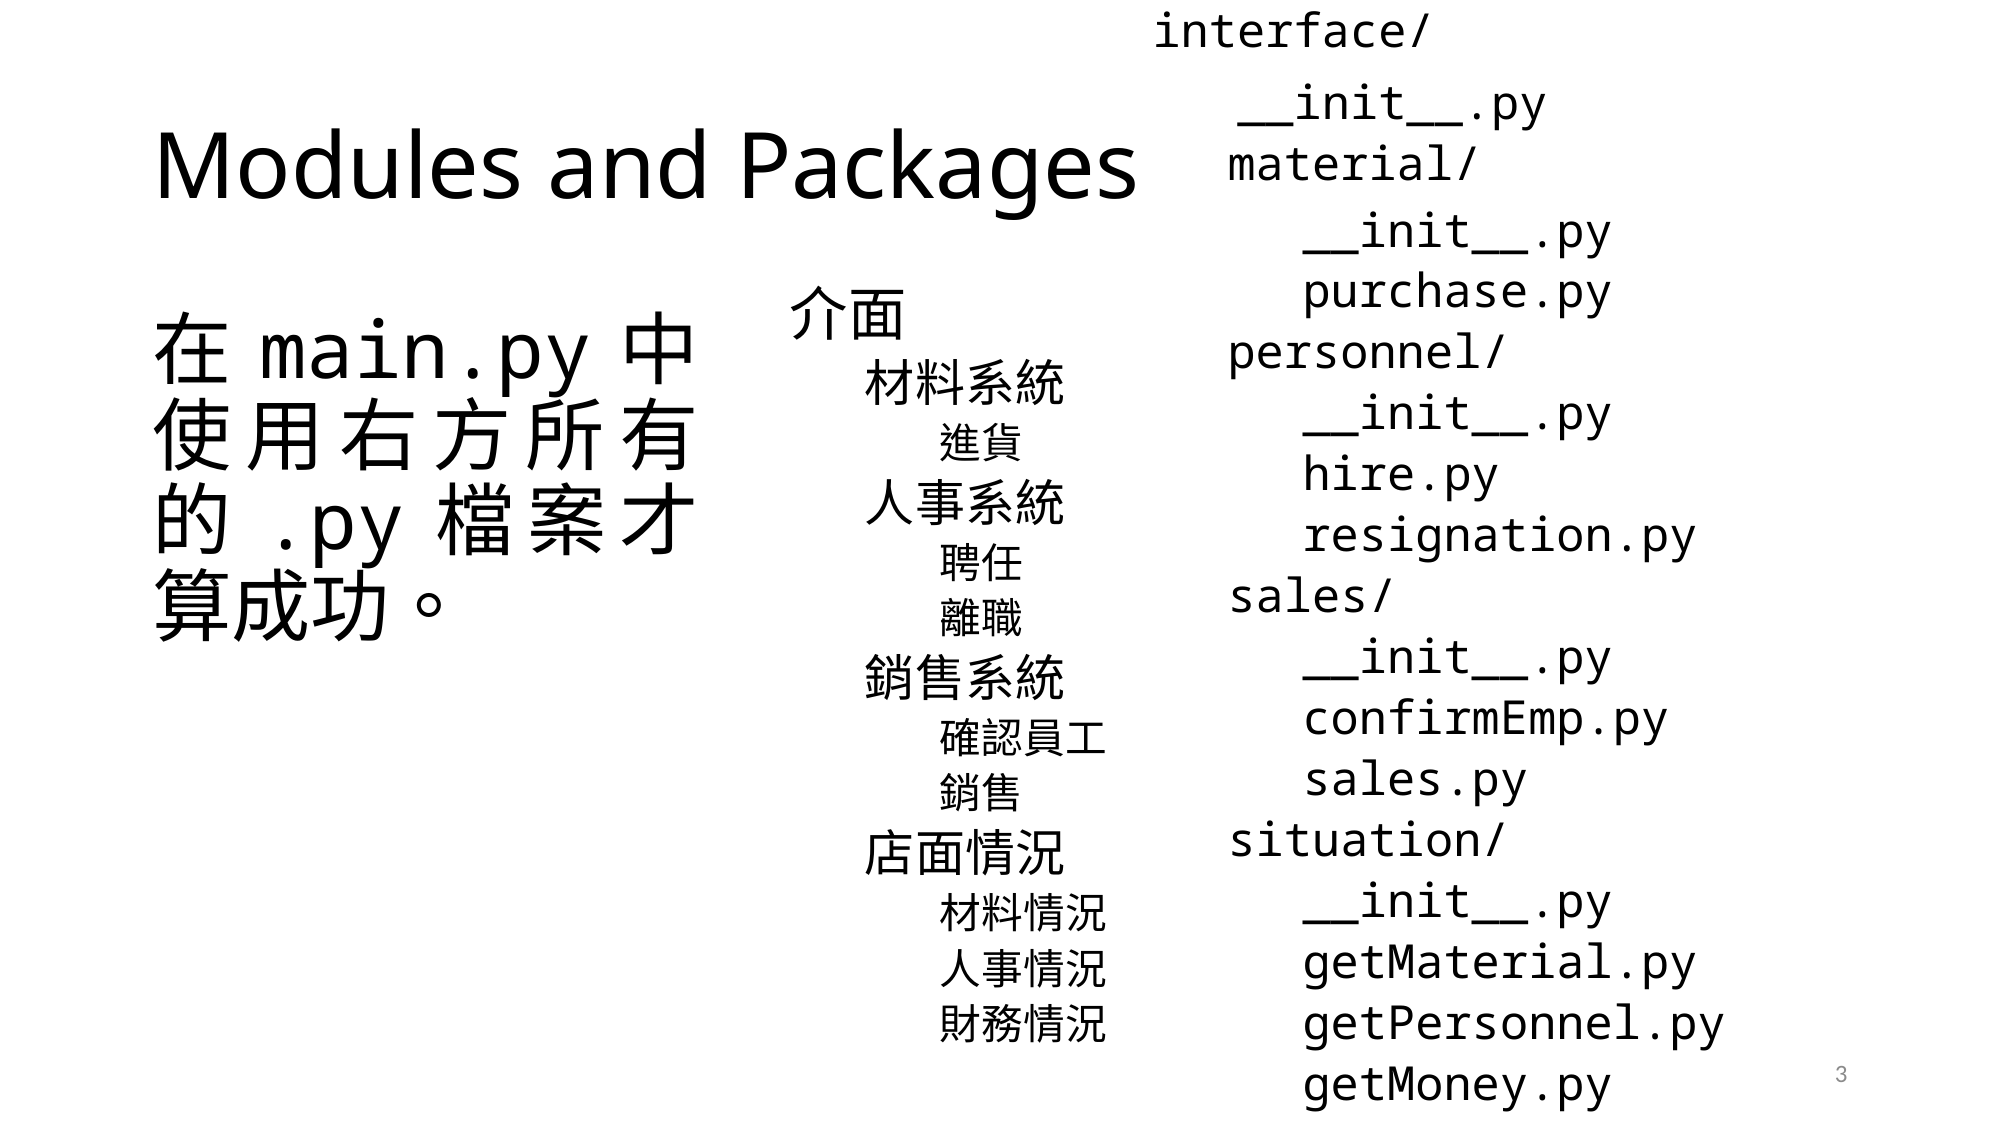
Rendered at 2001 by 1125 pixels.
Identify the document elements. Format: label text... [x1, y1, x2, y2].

list interface/ __init__.py material/ __init__.py purchase.py personnel/ __init__.py hire.py resignation.py sales/ __init__.py confirmEmp.py sales.py situation/ __init__.py getMaterial.py getPersonnel.py getMoney.py [1137, 0, 2000, 1125]
slide_number 3 [1412, 1042, 1863, 1103]
title Modules and Packages [137, 59, 1137, 278]
text_box 介面 材料系統 進貨 人事系統 聘任 離職 銷售系統 確認員工 銷售 店面情況 材料情況 人事情況 財務情況 [774, 277, 1225, 1125]
text_box 在main.py中使用右方所有的.py檔案才算成功。 [137, 303, 714, 660]
